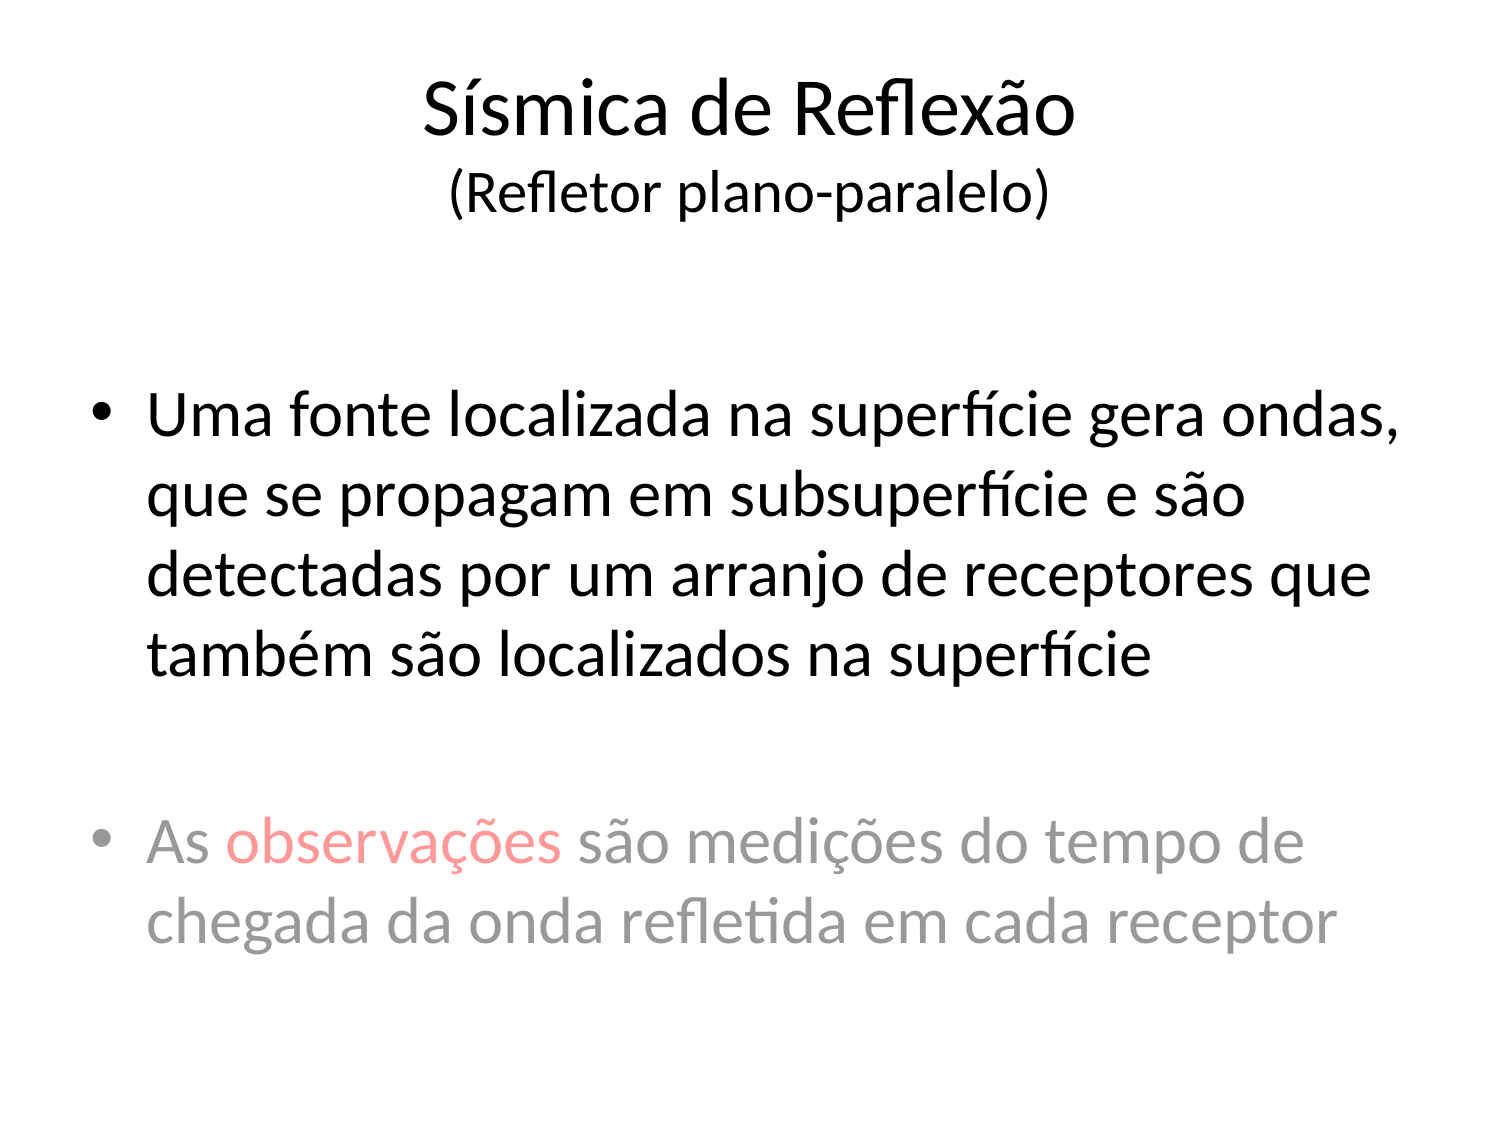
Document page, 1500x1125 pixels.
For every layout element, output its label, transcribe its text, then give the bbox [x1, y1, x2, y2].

list Uma fonte localizada na superfície gera ondas, que se propagam em subsuperfície e são detectadas por um arranjo de receptores que também são localizados na superfície As observações são medições do tempo de chegada da onda refletida em cada receptor [75, 268, 1425, 769]
text_box [56, 769, 1443, 1010]
title Sísmica de Reflexão (Refletor plano-paralelo) [75, 45, 1425, 233]
